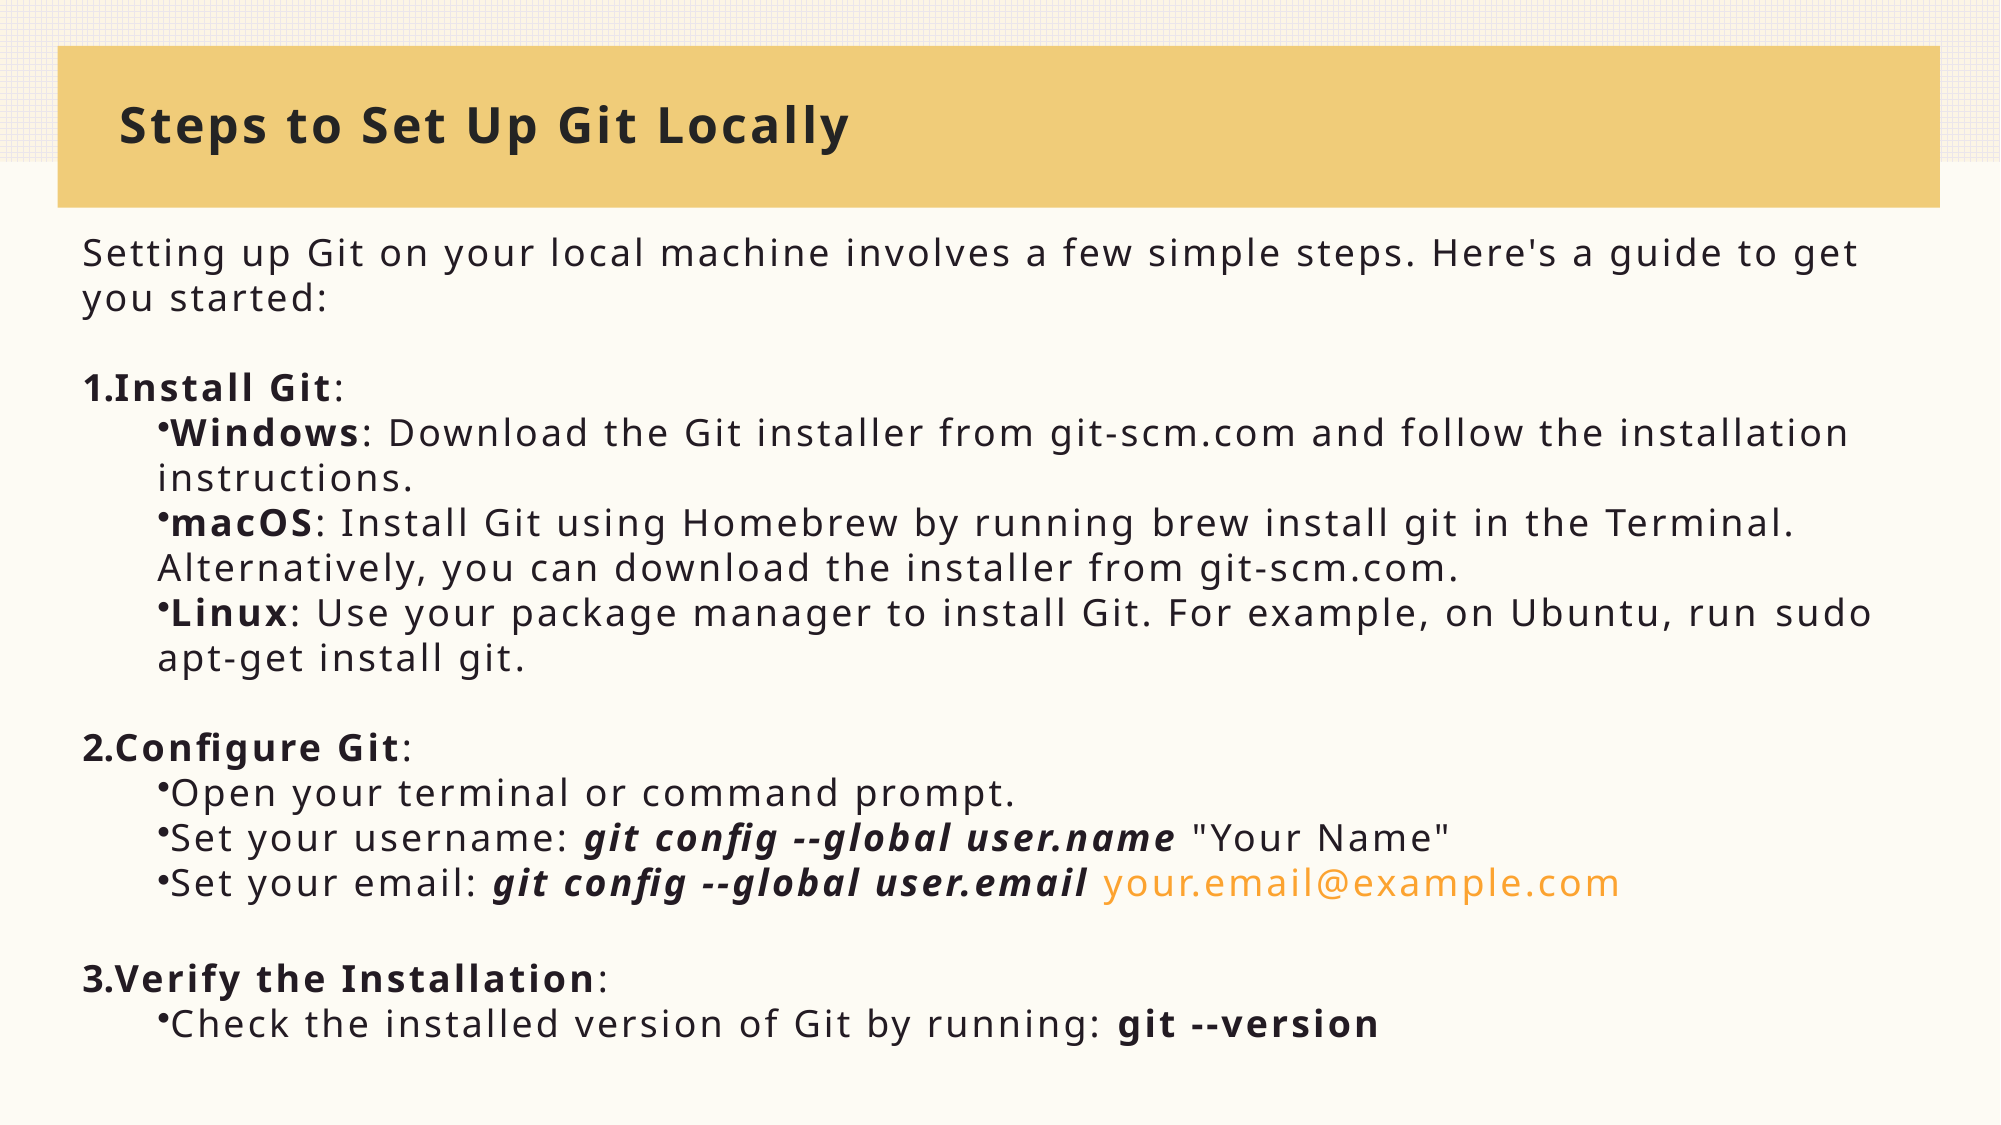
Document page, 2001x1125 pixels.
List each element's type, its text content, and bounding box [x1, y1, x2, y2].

title Steps to Set Up Git Locally [104, 79, 1894, 176]
list Setting up Git on your local machine involves a few simple steps. Here's a guide to get you started: Install Git: Windows: Download the Git installer from git-scm.com and follow the installation instructions. macOS: Install Git using Homebrew by running brew install git in the Terminal. Alternatively, you can download the installer from git-scm.com. Linux: Use your package manager to install Git. For example, on Ubuntu, run sudo apt-get install git. Configure Git: Open your terminal or command prompt. Set your username: git config --global user.name "Your Name" Set your email: git config --global user.email your.email@example.com Verify the Installation: Check the installed version of Git by running: git --version [67, 221, 1932, 1078]
